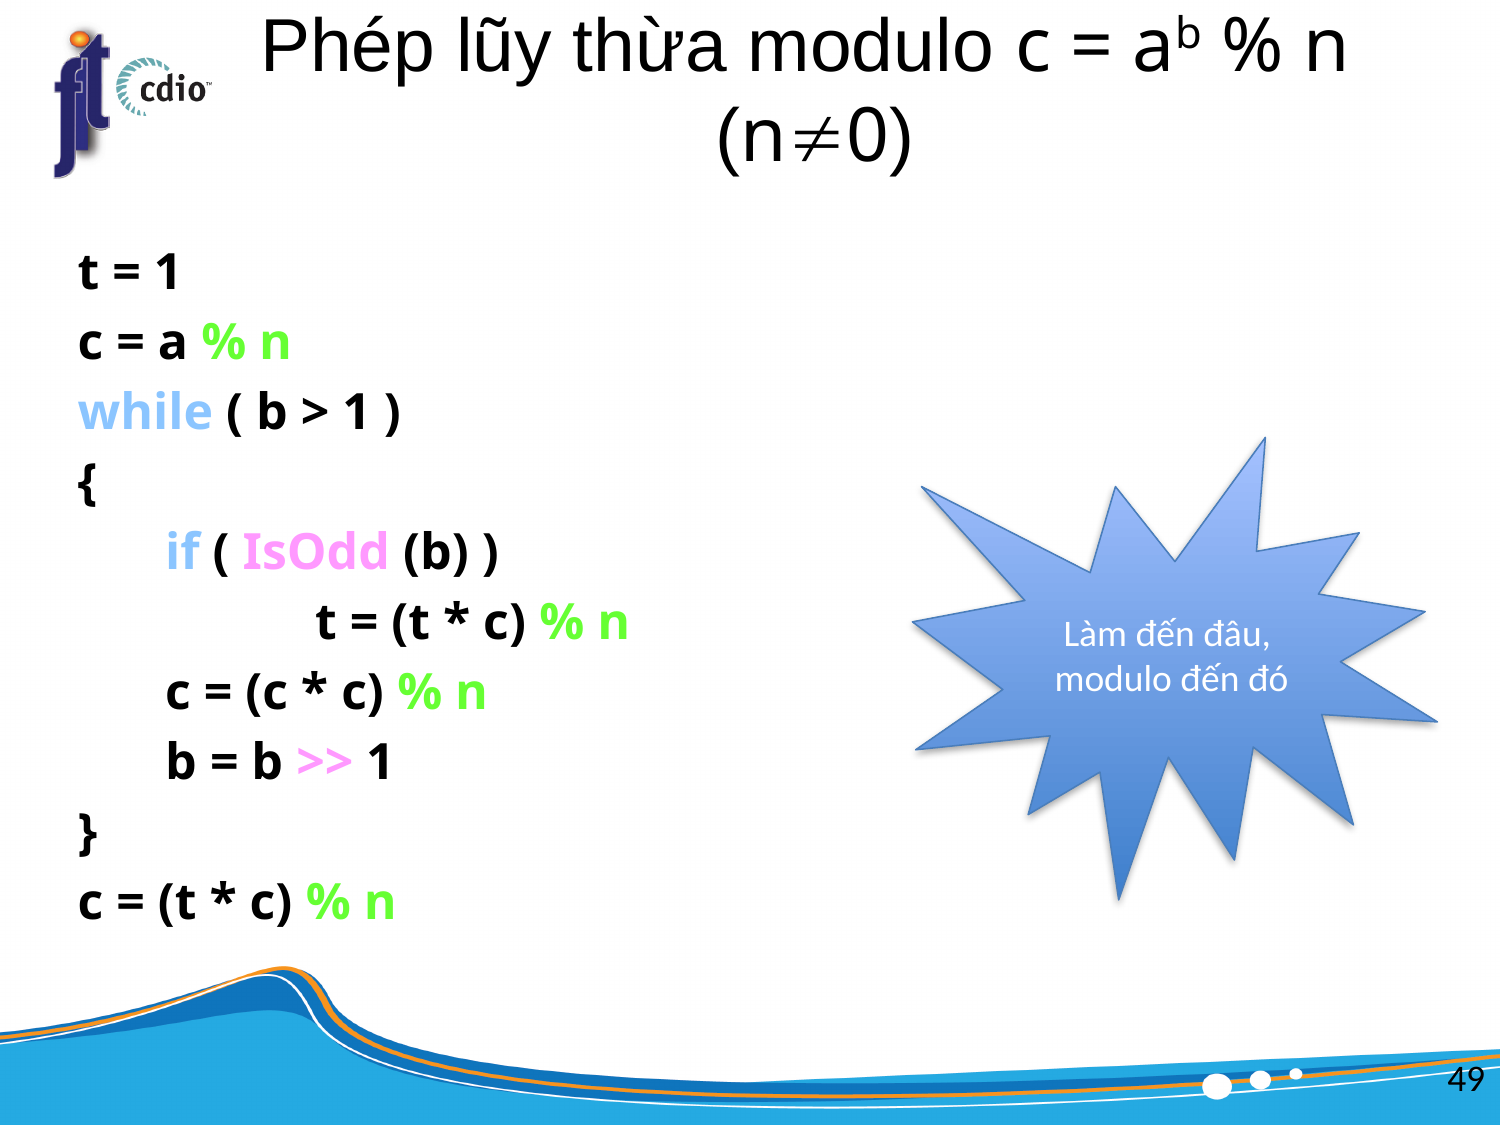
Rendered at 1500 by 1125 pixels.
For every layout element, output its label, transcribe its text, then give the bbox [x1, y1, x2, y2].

text_box 49 [1149, 1046, 1500, 1125]
picture [0, 0, 1500, 1125]
list t = 1 c = a % n while ( b > 1 ) { if ( IsOdd (b) ) t = (t * c) % n c = (c * c) % n b = b >> 1 } c = (t * c) % n [62, 232, 1438, 950]
title Phép lũy thừa modulo c = ab % n (n0) [226, 6, 1425, 166]
text_box Làm đến đâu, modulo đến đó [911, 436, 1439, 901]
